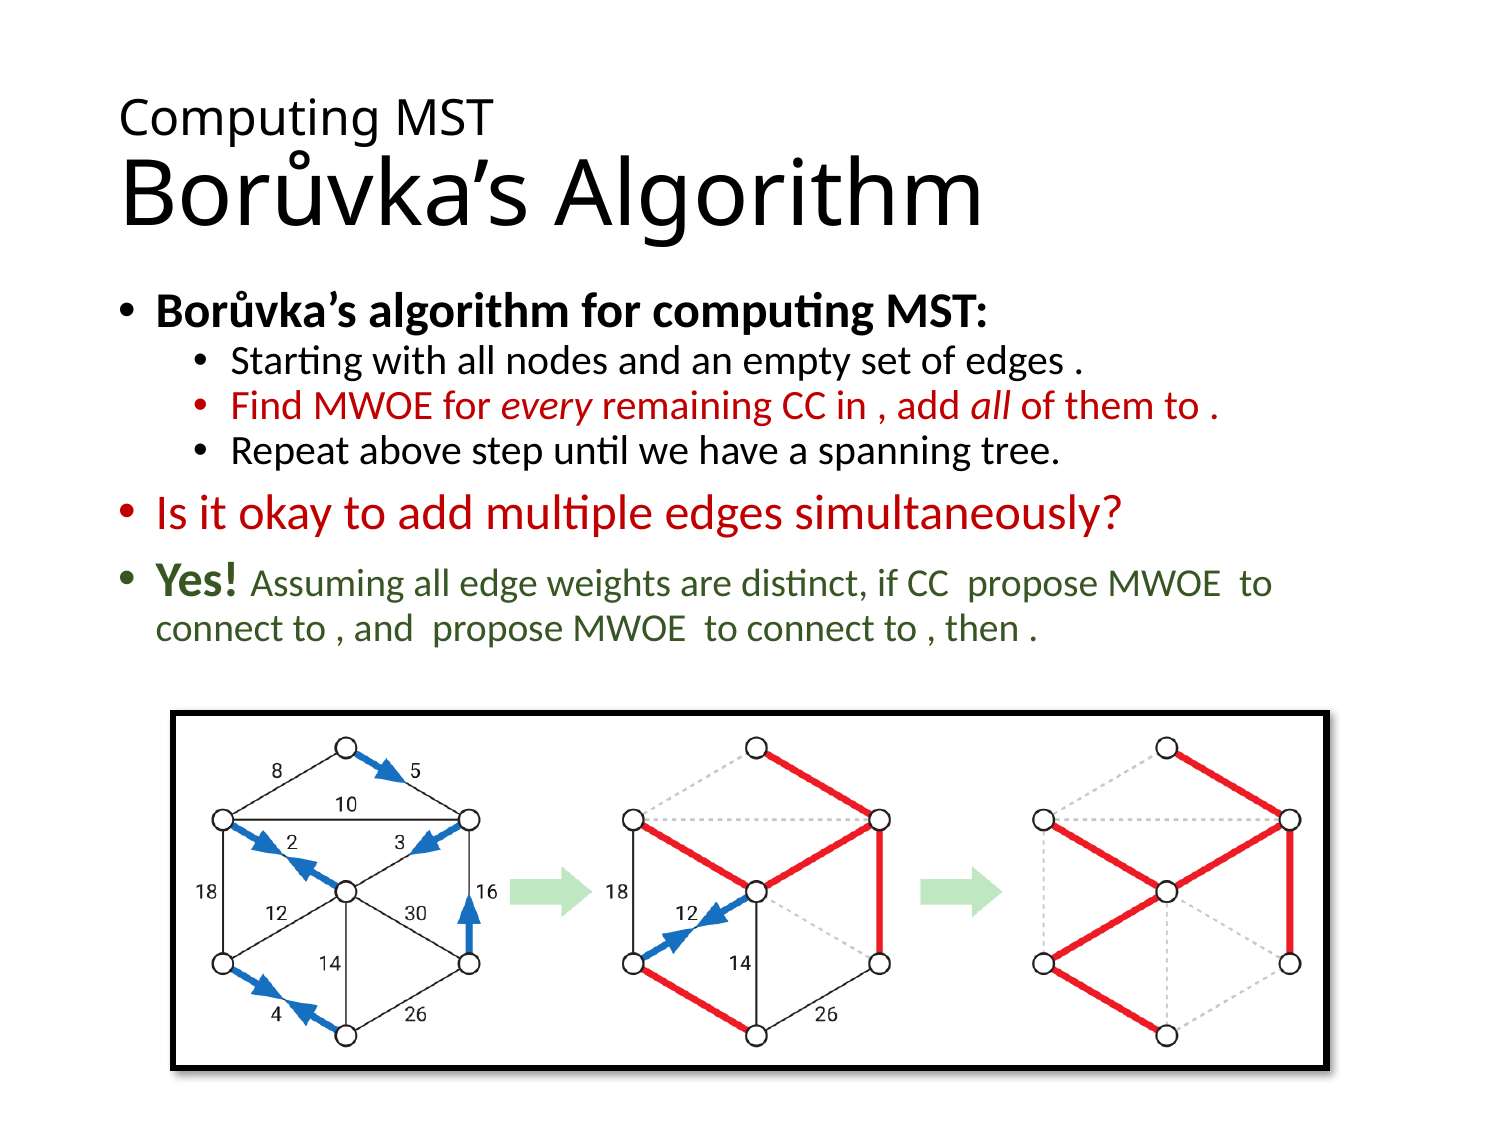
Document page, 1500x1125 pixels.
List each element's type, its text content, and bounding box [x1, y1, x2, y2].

picture [176, 716, 1324, 1066]
title Computing MST Borůvka’s Algorithm [103, 59, 1397, 278]
